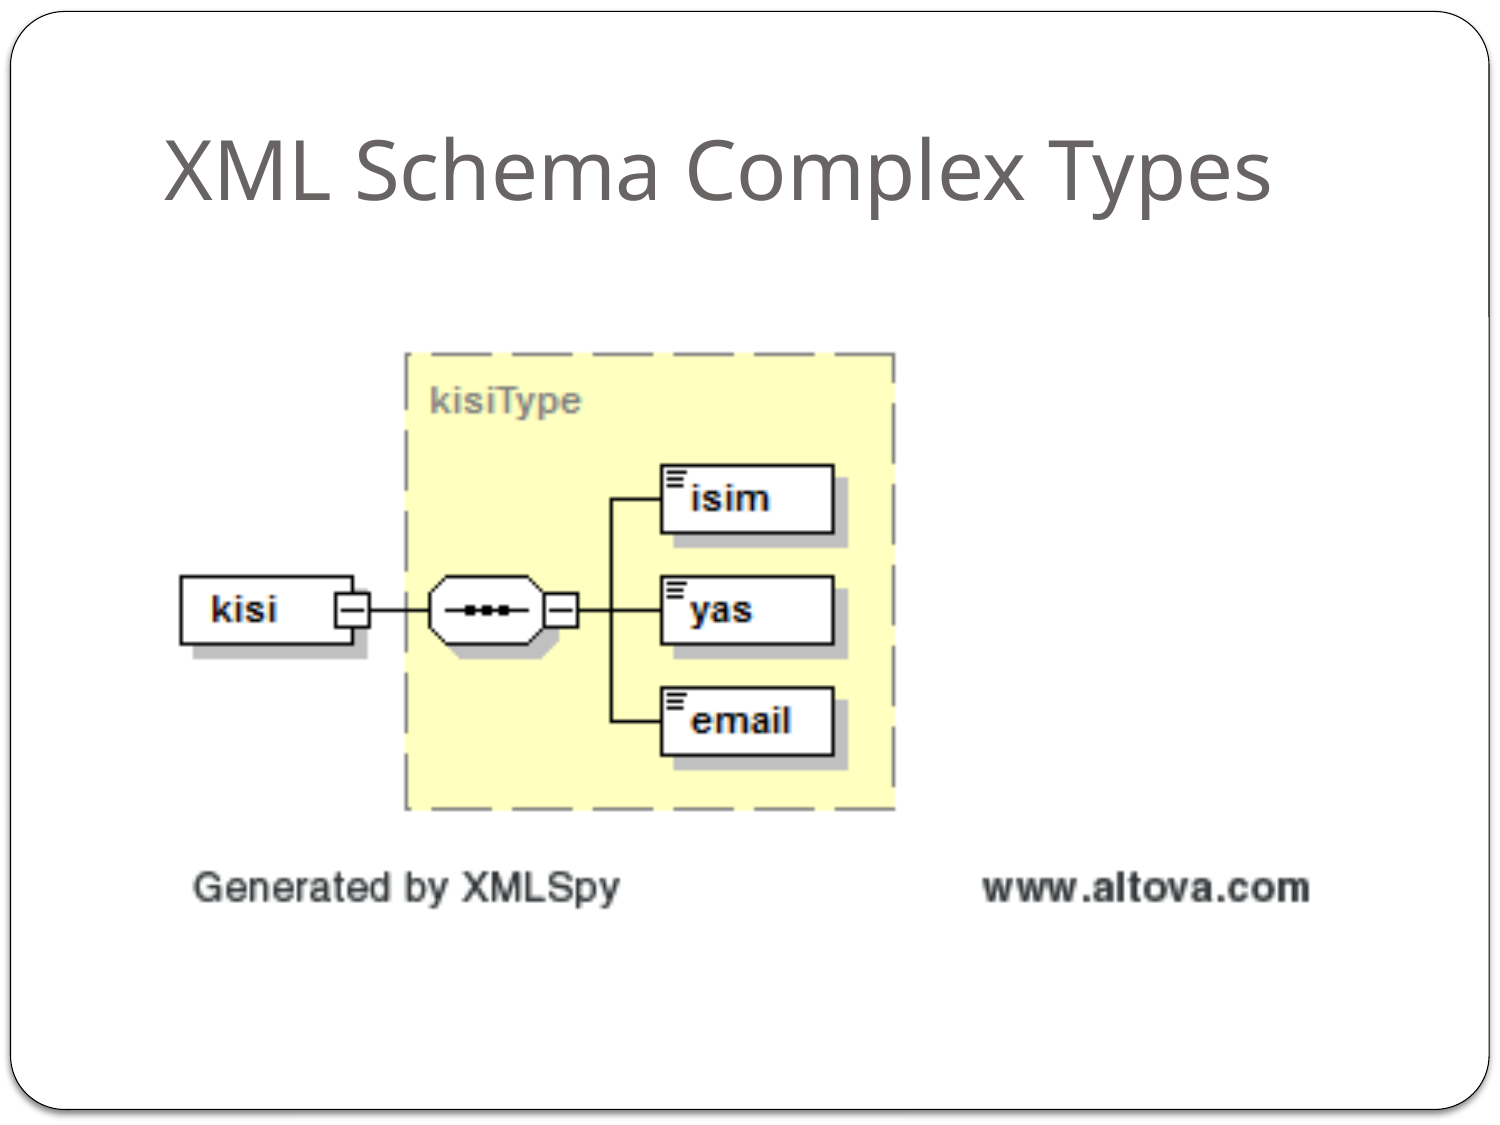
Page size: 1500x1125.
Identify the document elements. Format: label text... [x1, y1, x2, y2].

picture [147, 337, 1341, 913]
title XML Schema Complex Types [150, 45, 1425, 233]
